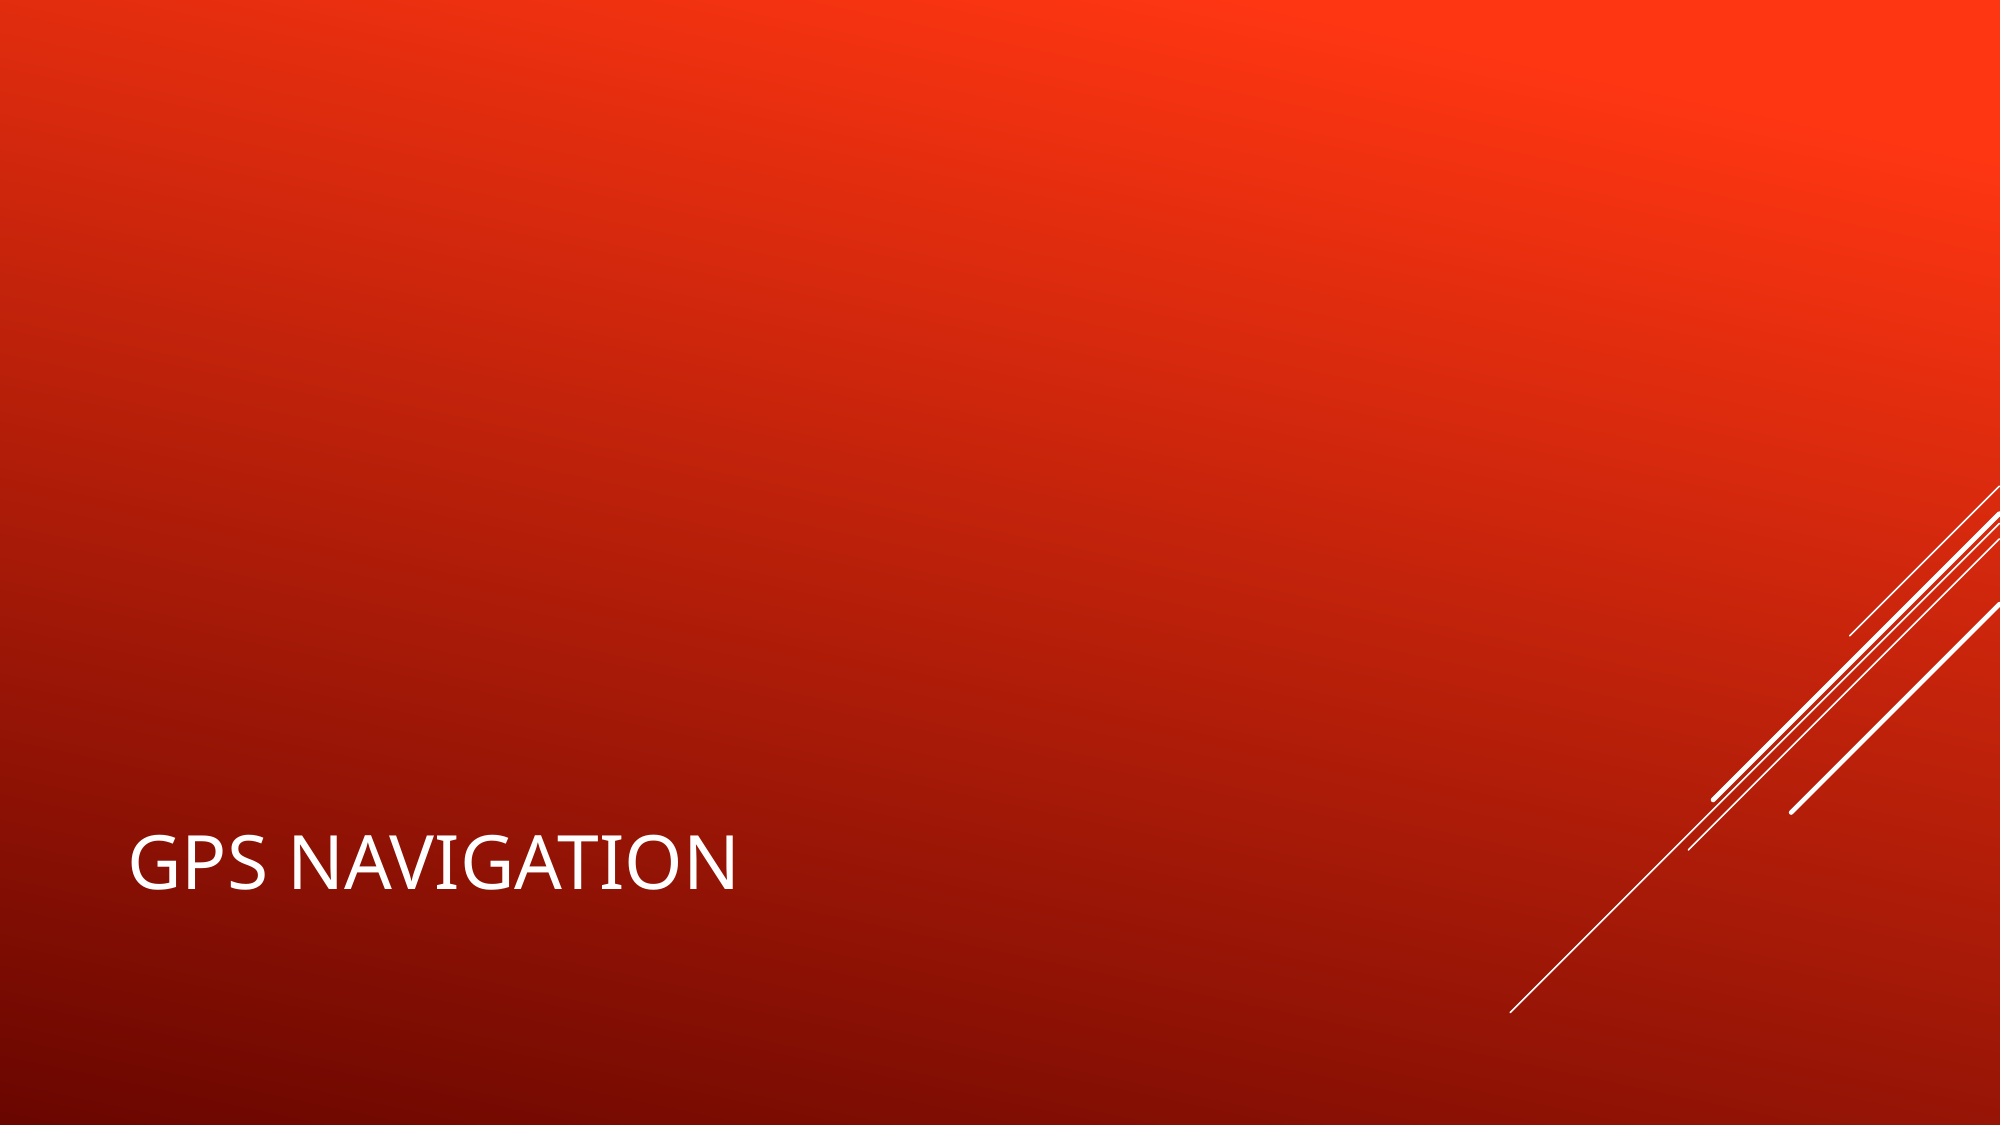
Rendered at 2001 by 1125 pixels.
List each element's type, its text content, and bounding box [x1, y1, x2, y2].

title GPS Navigation [112, 736, 1513, 984]
